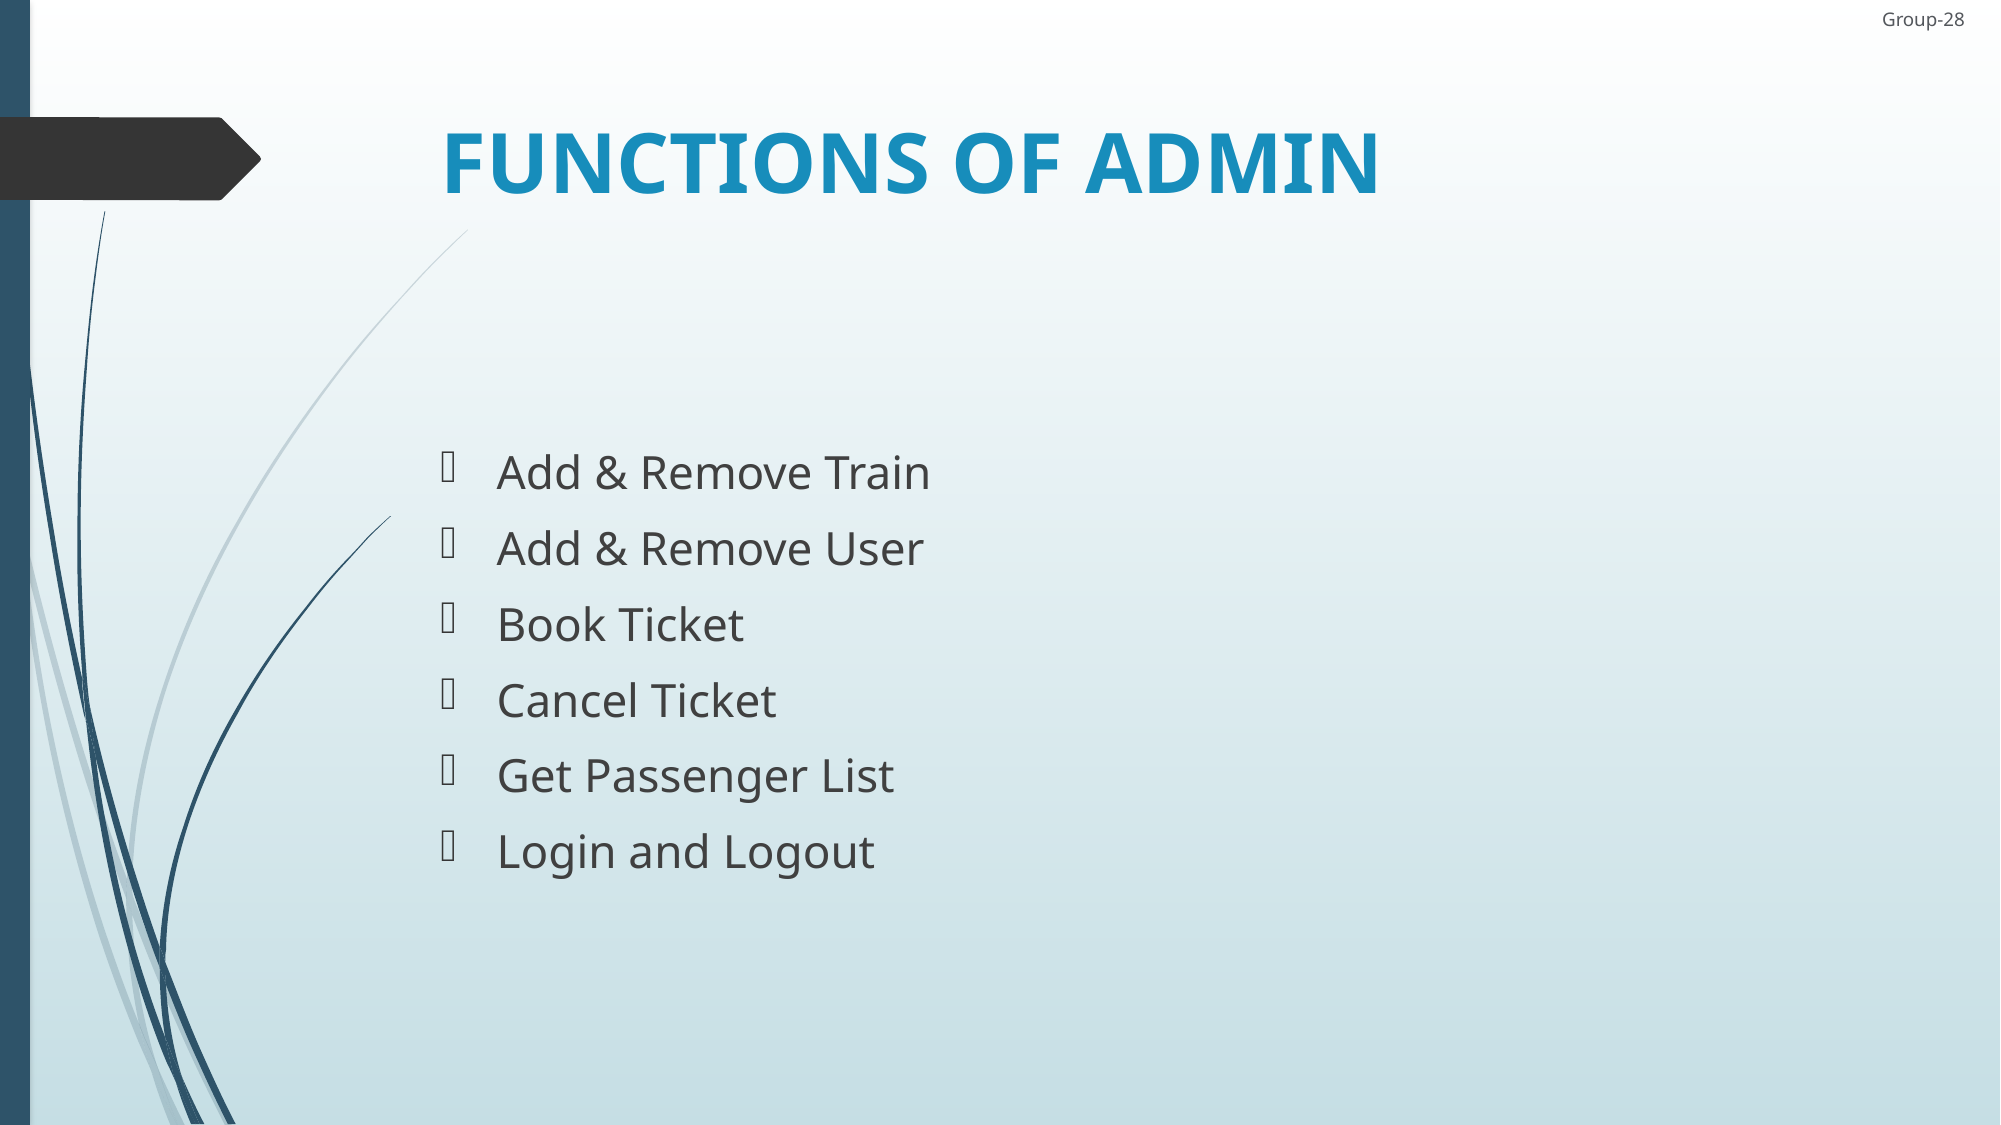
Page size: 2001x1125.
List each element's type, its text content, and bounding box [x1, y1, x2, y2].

title FUNCTIONS OF ADMIN [425, 102, 1888, 313]
list Add & Remove Train Add & Remove User Book Ticket Cancel Ticket Get Passenger List Login and Logout [425, 436, 1888, 1057]
text_box Group-28 [1847, 0, 2000, 38]
